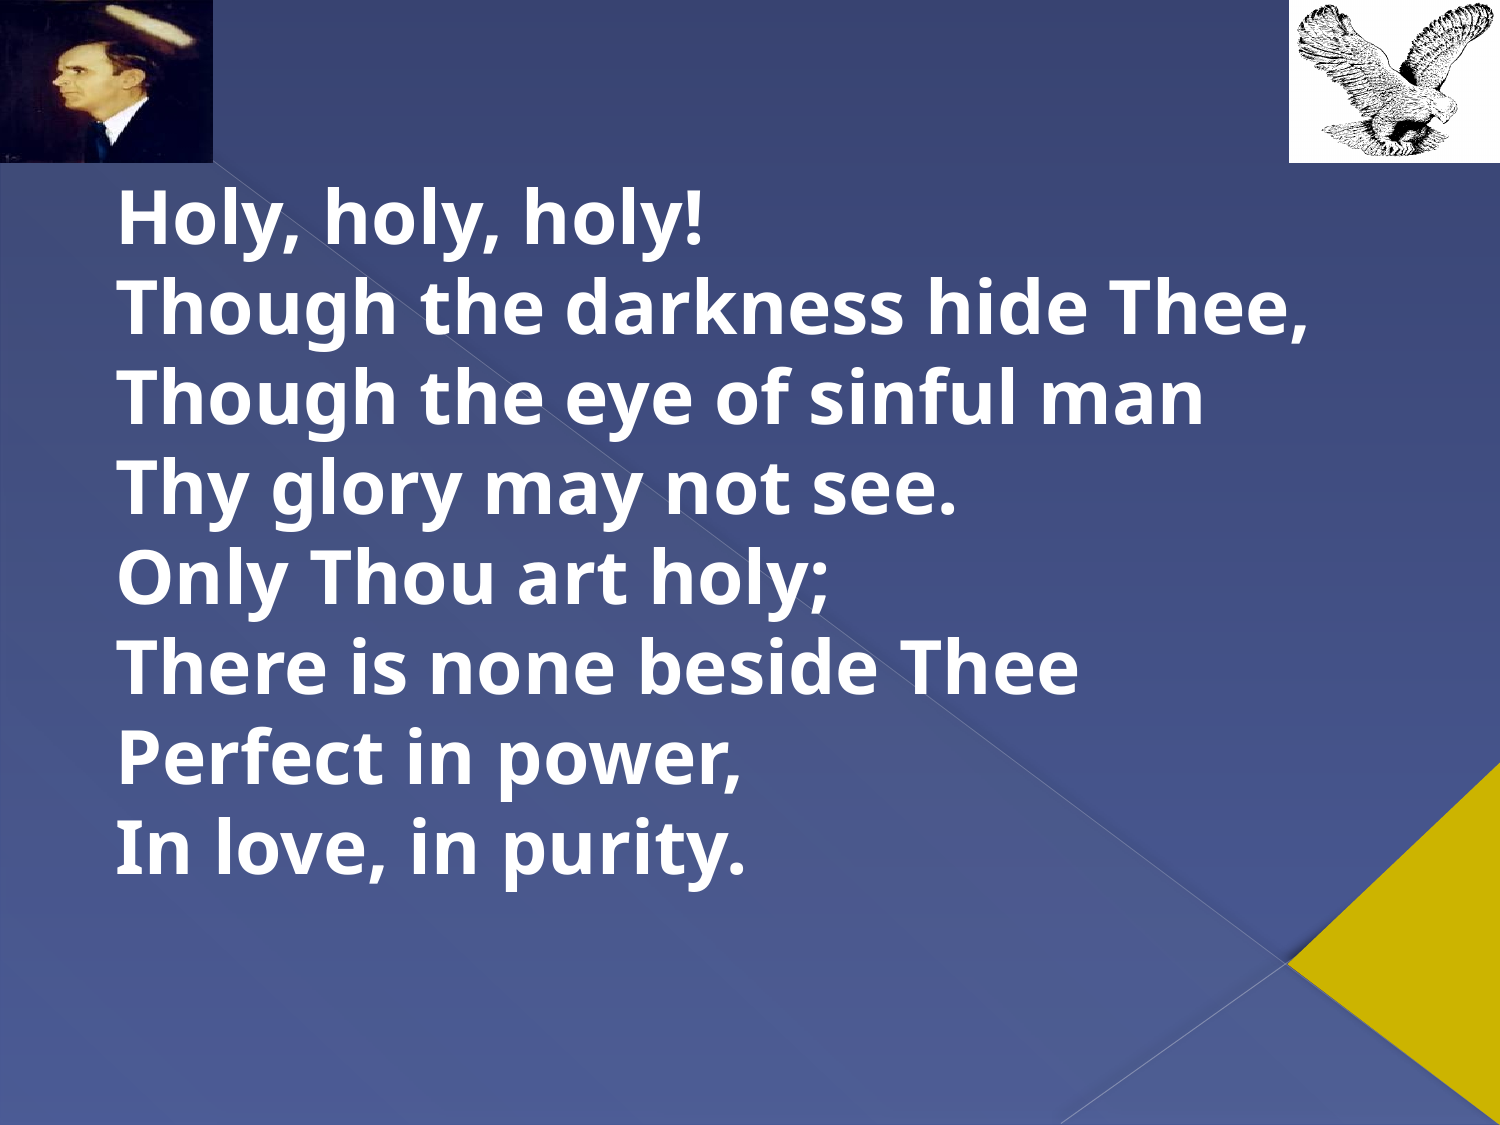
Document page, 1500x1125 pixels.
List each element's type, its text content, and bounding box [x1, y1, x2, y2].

text_box Holy, holy, holy! Though the darkness hide Thee, Though the eye of sinful man Thy glory may not see. Only Thou art holy; There is none beside Thee Perfect in power, In love, in purity. [100, 162, 1500, 898]
picture [1288, 0, 1500, 163]
text_box [1285, 898, 1500, 1125]
picture [0, 0, 213, 163]
